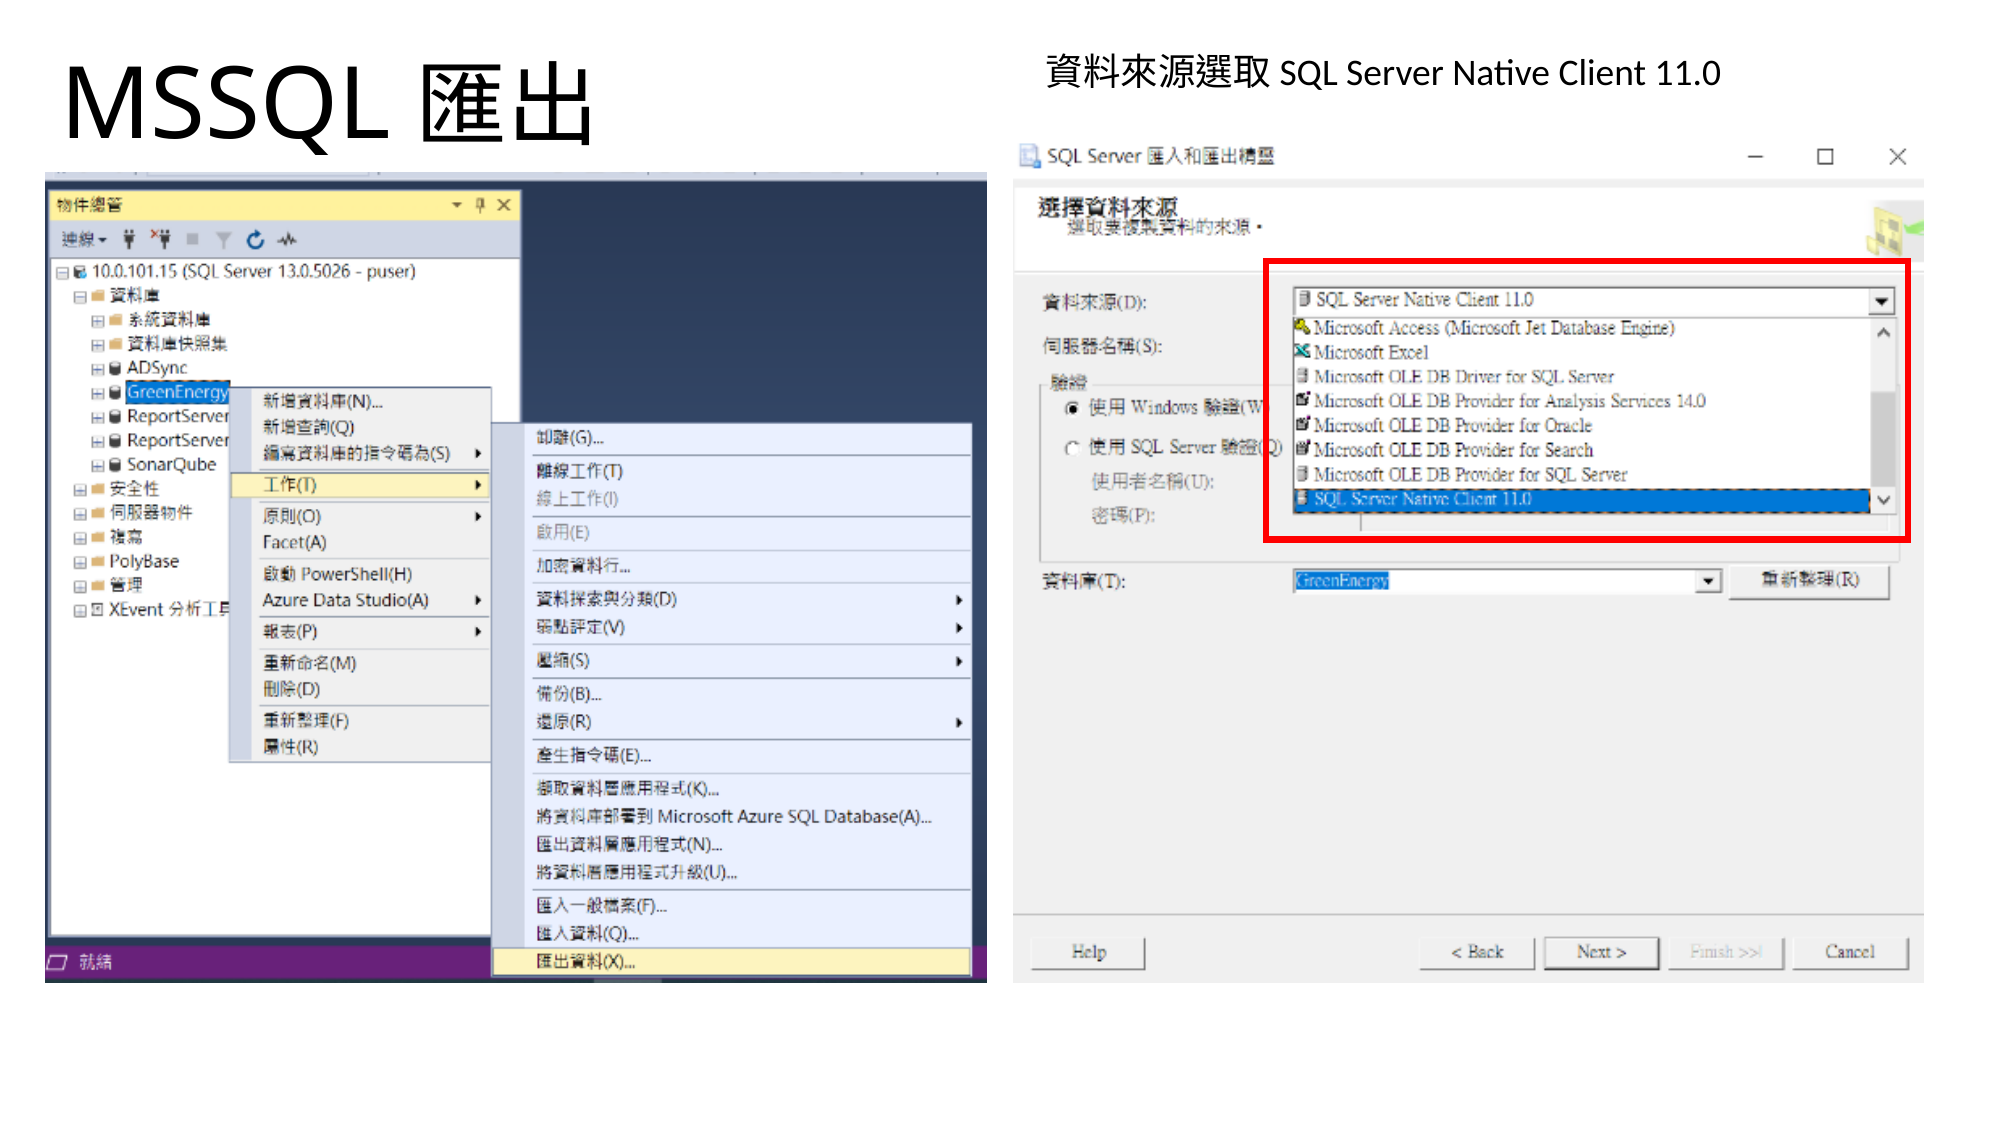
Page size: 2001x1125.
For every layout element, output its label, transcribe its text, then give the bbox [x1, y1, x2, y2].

picture [45, 172, 987, 983]
text_box 資料來源選取SQL Server Native Client 11.0 [1030, 41, 1775, 101]
text_box MSSQL匯出 [45, 43, 1547, 168]
picture [1013, 142, 1924, 984]
